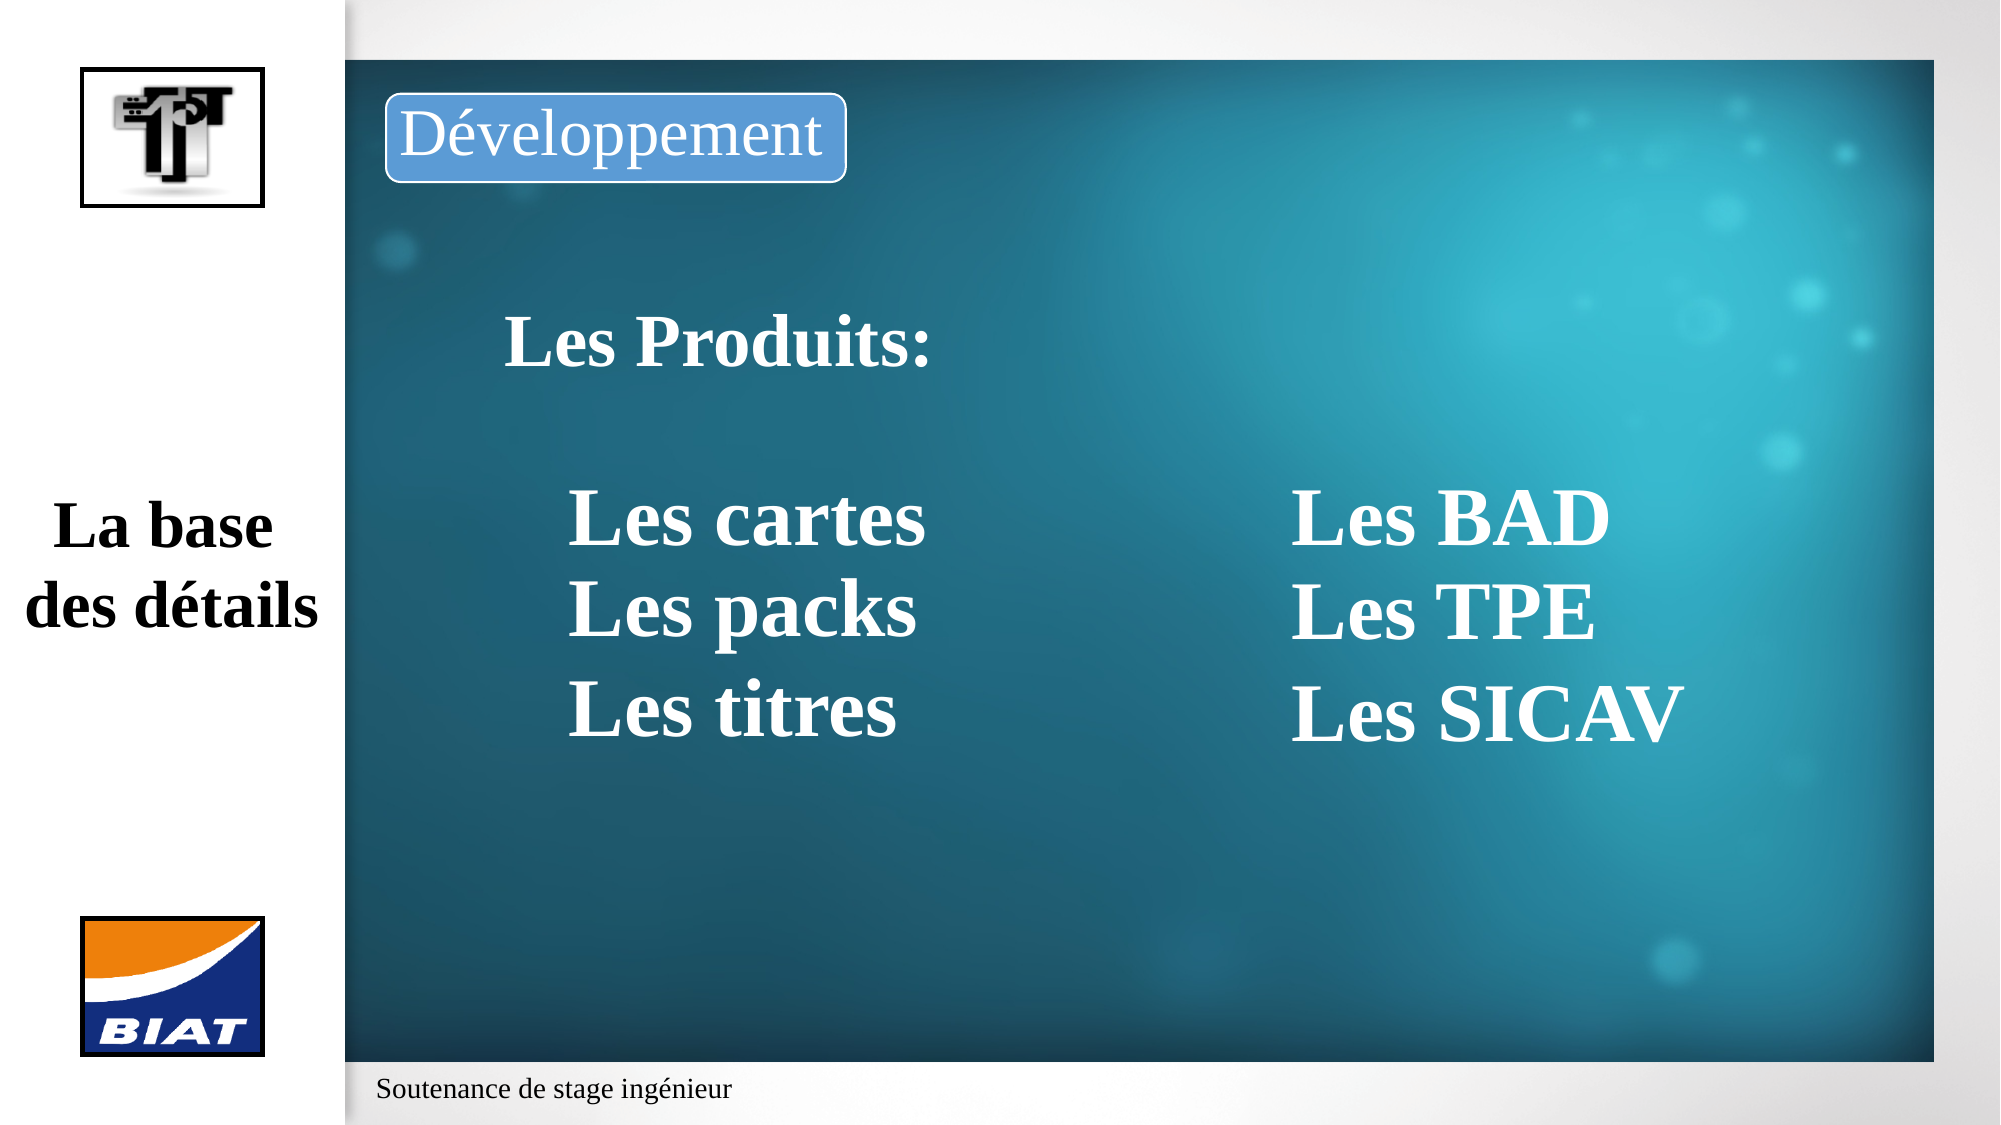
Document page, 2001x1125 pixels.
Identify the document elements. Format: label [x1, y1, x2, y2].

picture [0, 0, 2000, 1125]
text_box [385, 93, 853, 183]
